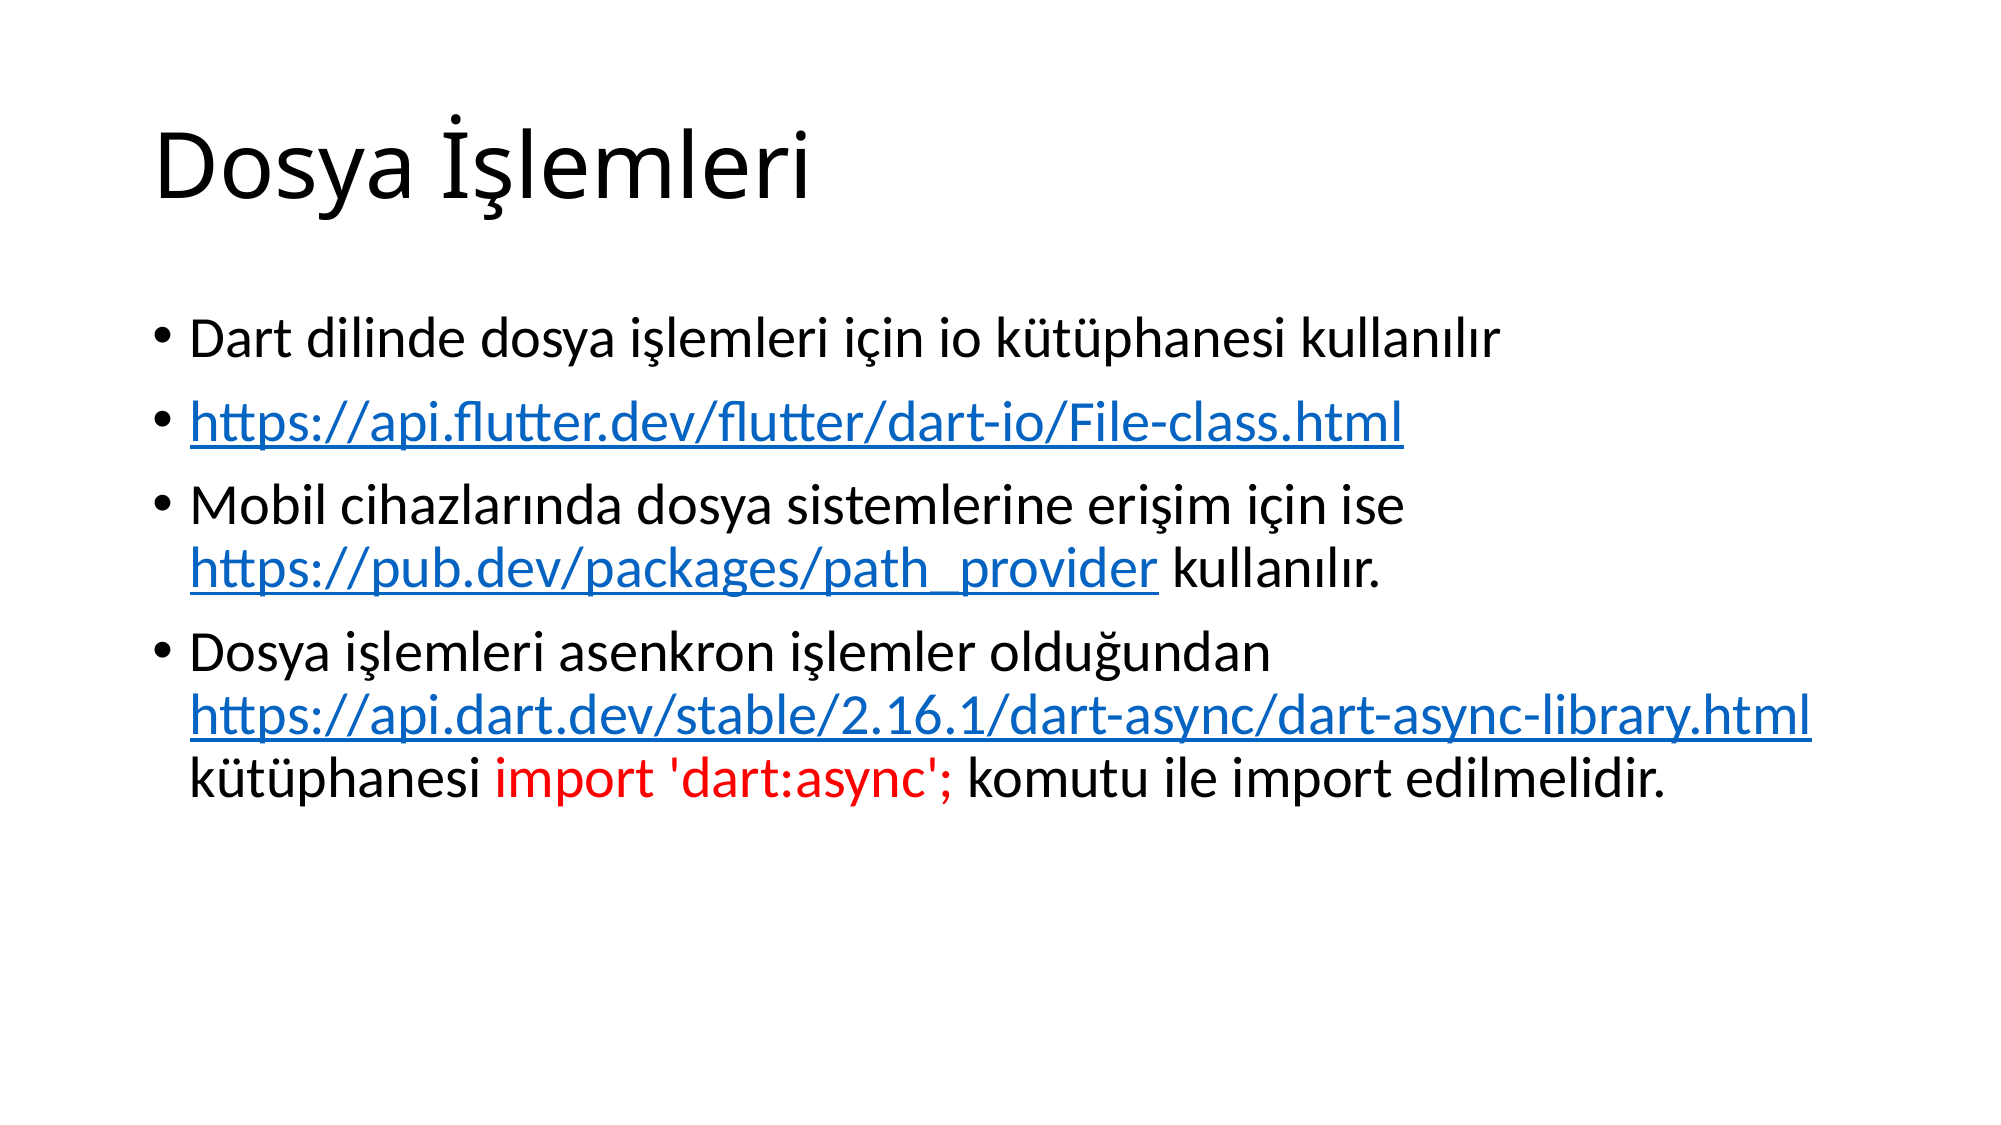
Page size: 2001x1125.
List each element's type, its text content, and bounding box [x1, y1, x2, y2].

title Dosya İşlemleri [137, 59, 1863, 278]
list Dart dilinde dosya işlemleri için io kütüphanesi kullanılır https://api.flutter.dev/flutter/dart-io/File-class.html Mobil cihazlarında dosya sistemlerine erişim için ise https://pub.dev/packages/path_provider kullanılır. Dosya işlemleri asenkron işlemler olduğundan https://api.dart.dev/stable/2.16.1/dart-async/dart-async-library.html kütüphanesi import 'dart:async'; komutu ile import edilmelidir. [137, 299, 1863, 1014]
